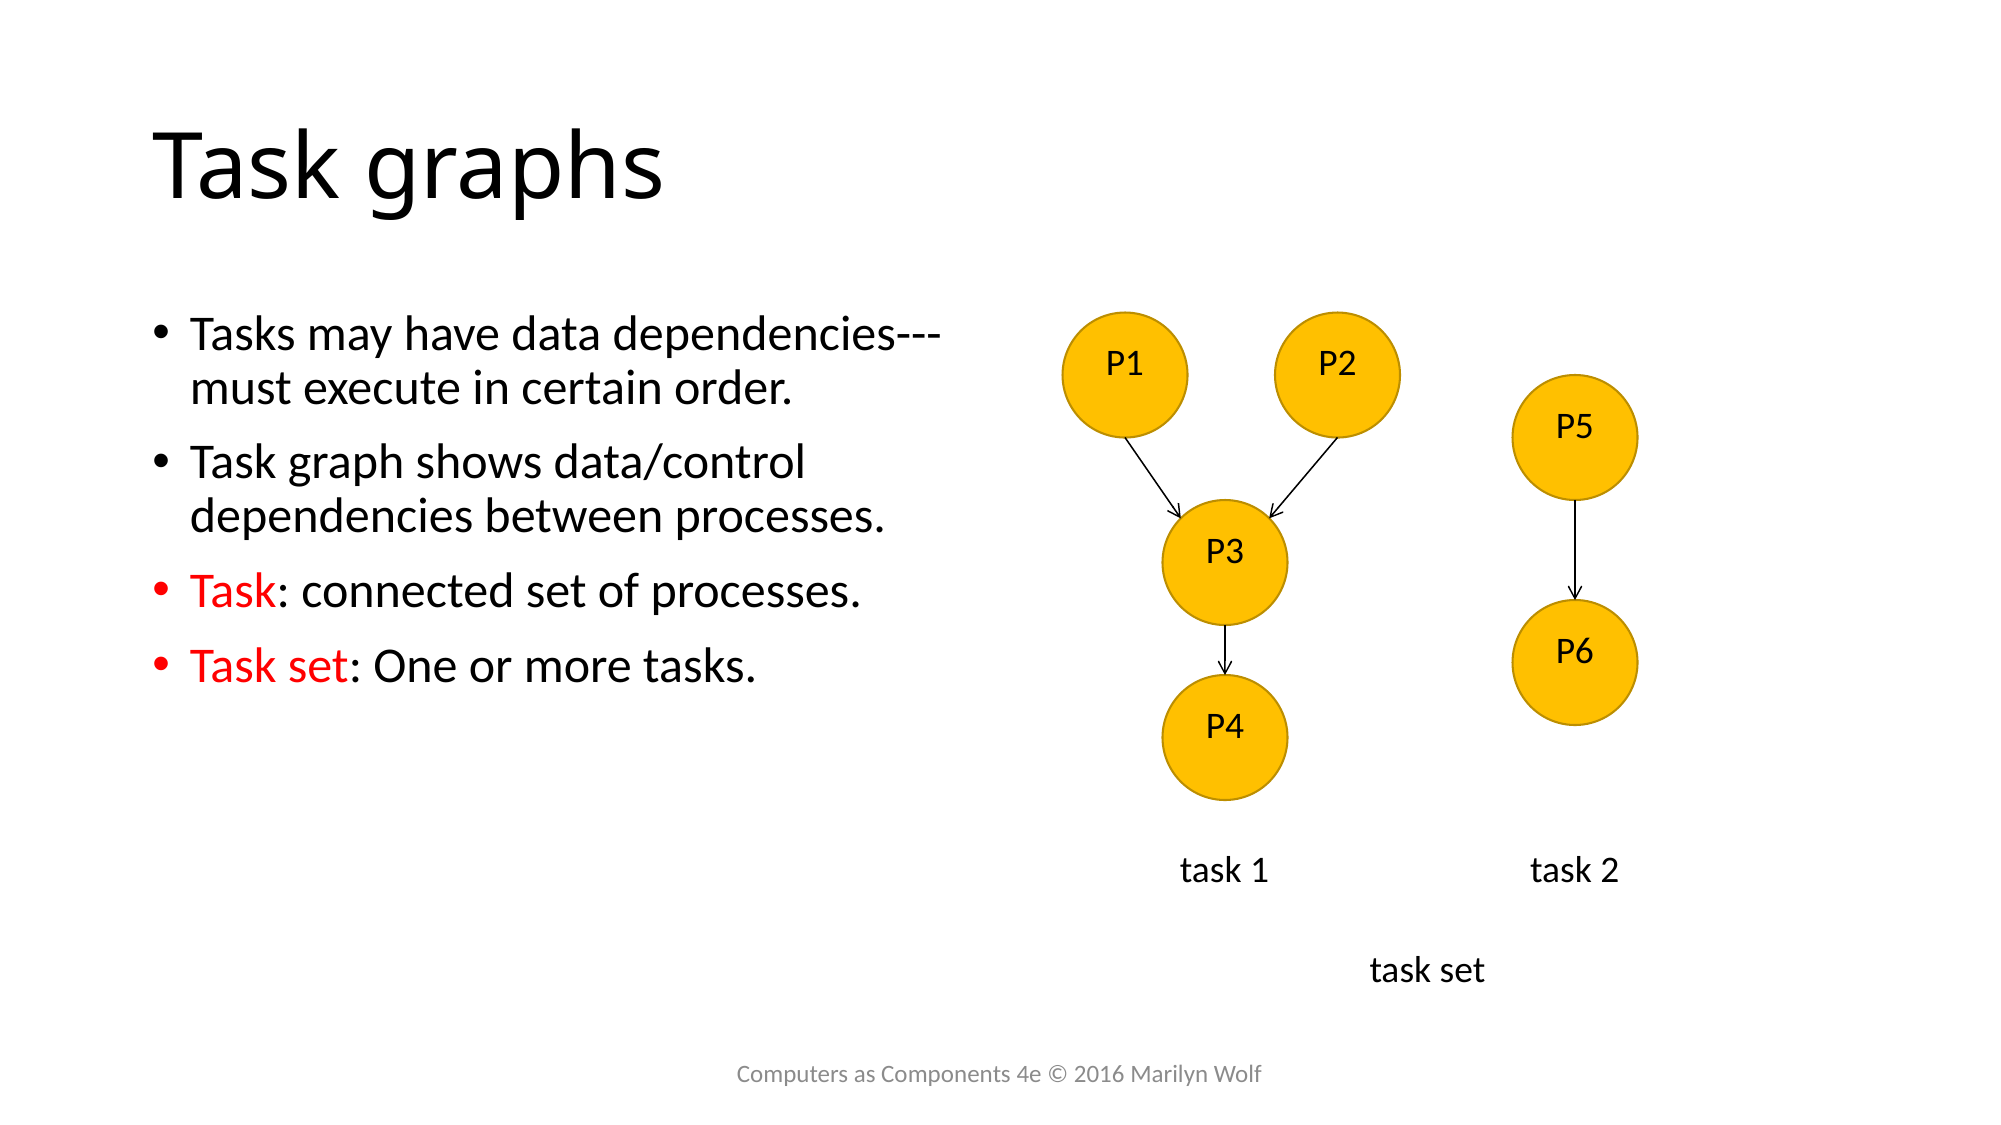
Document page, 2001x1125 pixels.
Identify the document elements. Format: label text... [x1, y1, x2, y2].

text_box P1 [1061, 311, 1189, 439]
text_box P6 [1511, 599, 1639, 727]
text_box P3 [1161, 498, 1289, 627]
text_box P5 [1511, 373, 1639, 502]
text_box P2 [1273, 311, 1402, 439]
text_box P4 [1161, 674, 1289, 802]
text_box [1262, 443, 1344, 512]
title Task graphs [137, 59, 1863, 278]
footer Computers as Components 4e © 2016 Marilyn Wolf [662, 1042, 1338, 1103]
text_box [1112, 449, 1194, 506]
text_box task 2 [1515, 837, 1635, 898]
text_box task set [1354, 937, 1501, 998]
text_box task 1 [1165, 837, 1285, 898]
list Tasks may have data dependencies---must execute in certain order. Task graph shows data/control dependencies between processes. Task: connected set of processes. Task set: One or more tasks. [137, 299, 988, 1014]
